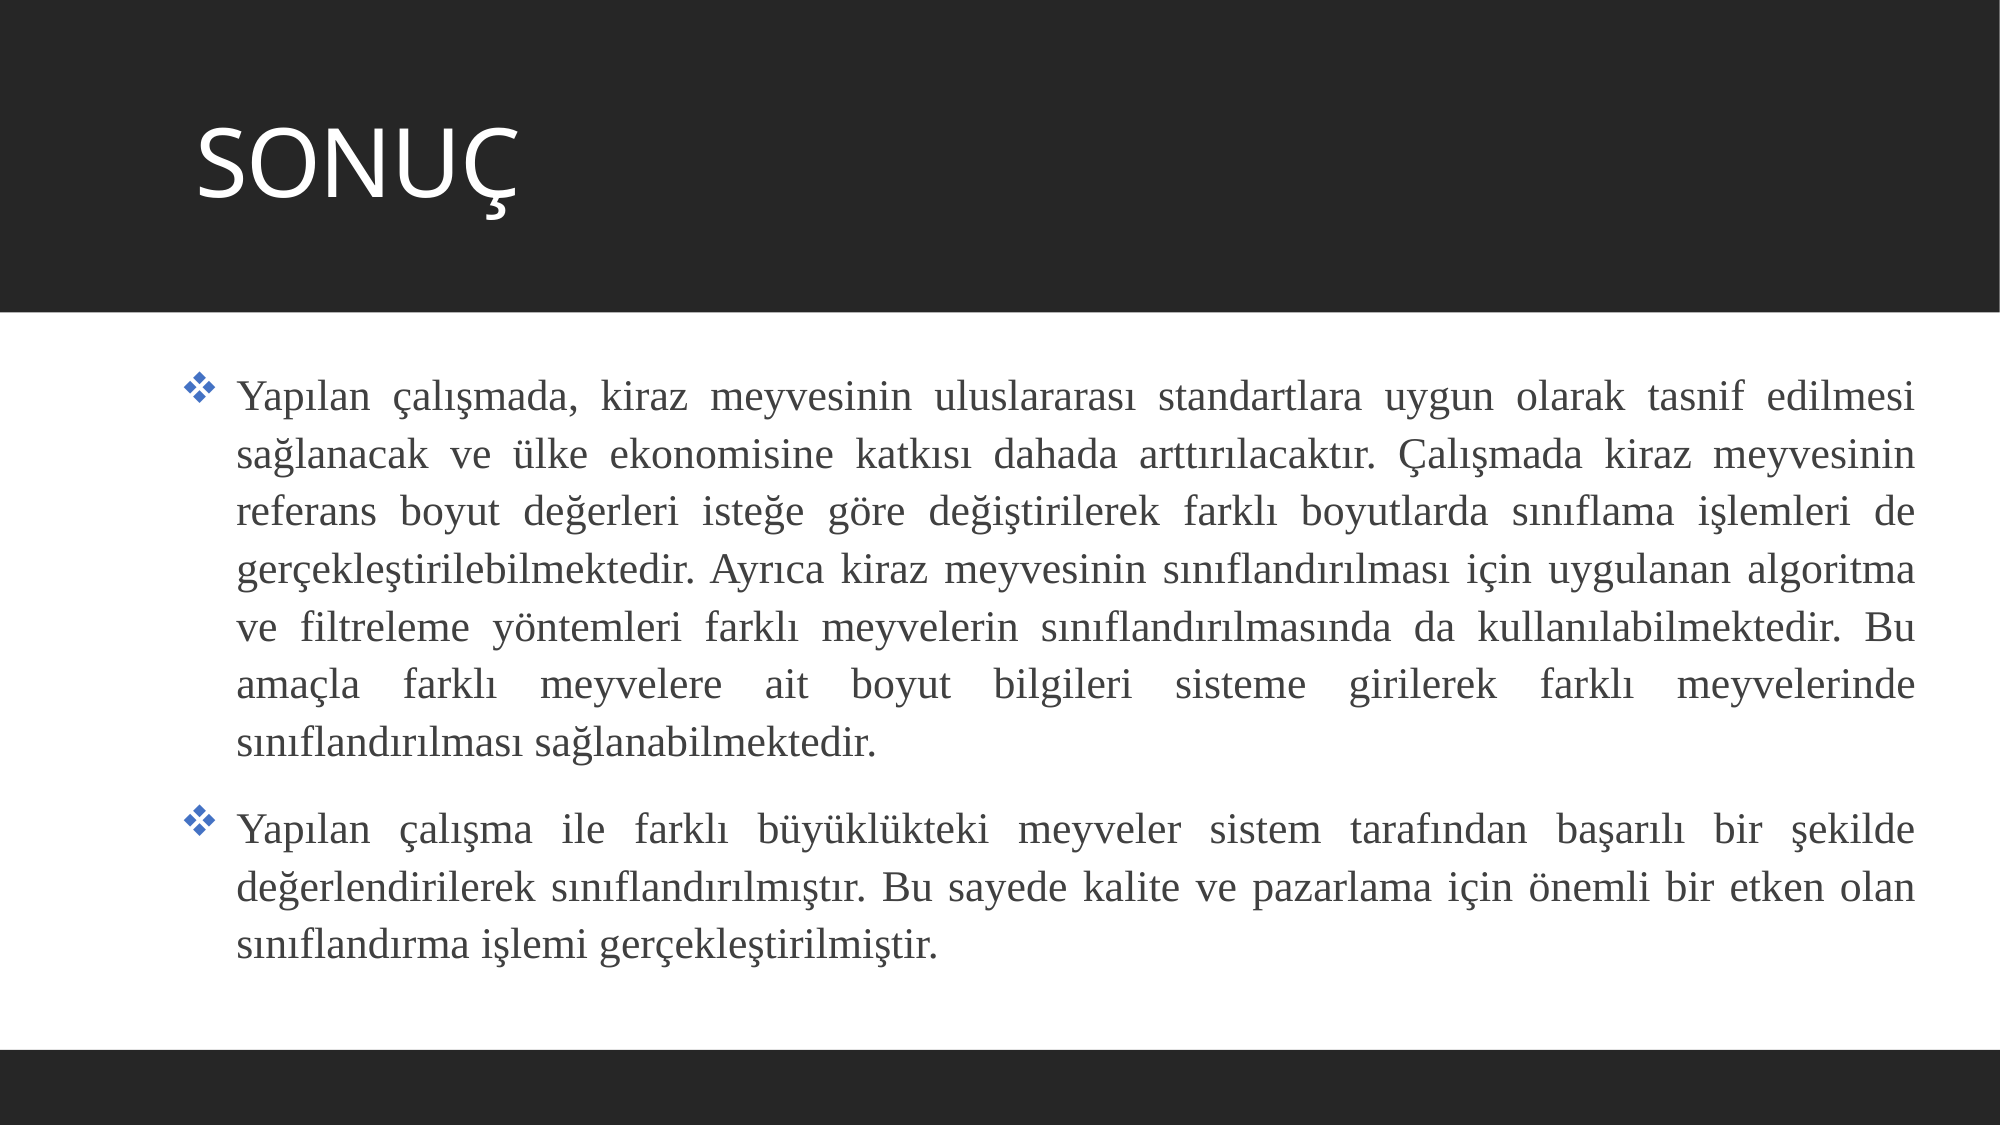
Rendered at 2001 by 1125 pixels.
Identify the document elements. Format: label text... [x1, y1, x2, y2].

text_box [0, 314, 2000, 1049]
text_box [0, 1049, 2000, 1125]
title SONUÇ [180, 47, 1830, 285]
list Yapılan çalışmada, kiraz meyvesinin uluslararası standartlara uygun olarak tasnif edilmesi sağlanacak ve ülke ekonomisine katkısı dahada arttırılacaktır. Çalışmada kiraz meyvesinin referans boyut değerleri isteğe göre değiştirilerek farklı boyutlarda sınıflama işlemleri de gerçekleştirilebilmektedir. Ayrıca kiraz meyvesinin sınıflandırılması için uygulanan algoritma ve filtreleme yöntemleri farklı meyvelerin sınıflandırılmasında da kullanılabilmektedir. Bu amaçla farklı meyvelere ait boyut bilgileri sisteme girilerek farklı meyvelerinde sınıflandırılması sağlanabilmektedir. Yapılan çalışma ile farklı büyüklükteki meyveler sistem tarafından başarılı bir şekilde değerlendirilerek sınıflandırılmıştır. Bu sayede kalite ve pazarlama için önemli bir etken olan sınıflandırma işlemi gerçekleştirilmiştir. [179, 354, 1918, 1034]
text_box [0, 0, 2000, 314]
